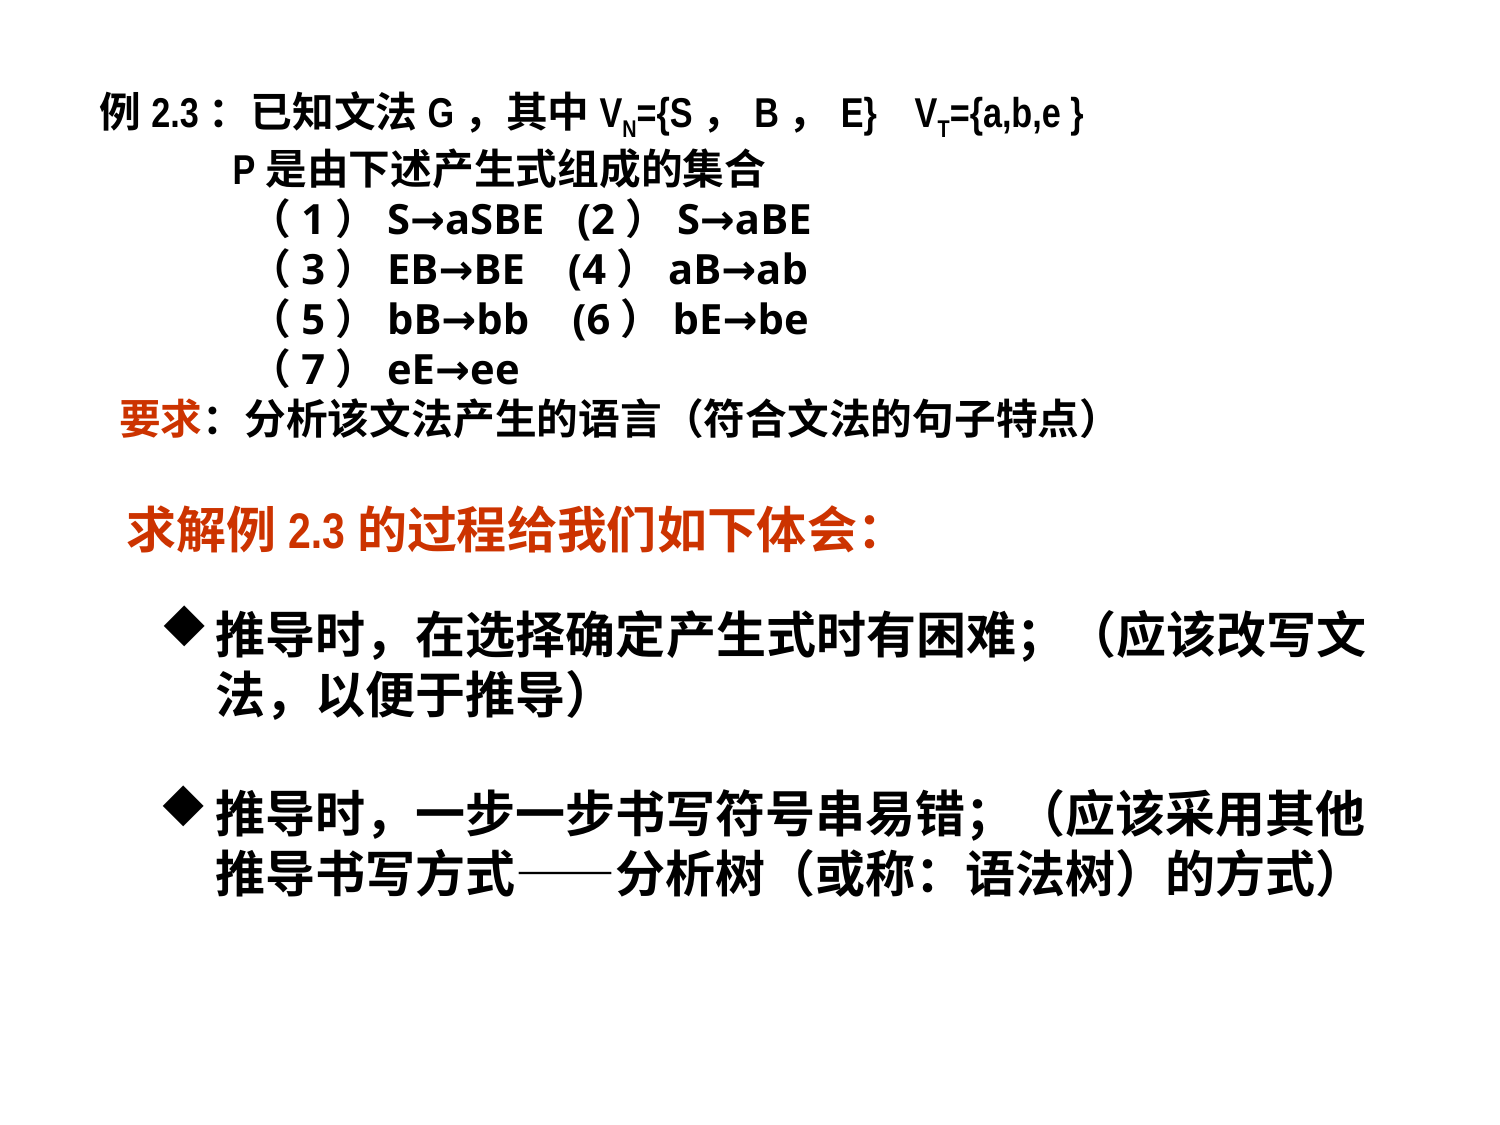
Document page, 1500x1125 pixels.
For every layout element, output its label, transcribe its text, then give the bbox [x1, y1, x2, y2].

text_box 推导时，一步一步书写符号串易错；（应该采用其他推导书写方式——分析树（或称：语法树）的方式） [144, 775, 1385, 910]
text_box 推导时，在选择确定产生式时有困难；（应该改写文法，以便于推导） [144, 595, 1386, 731]
text_box 例2.3：已知文法G，其中VN={S，B，E} VT={a,b,e } P是由下述产生式组成的集合 （1）S→aSBE (2）S→aBE （3）EB→BE (4）aB→ab （5）bB→bb (6）bE→be （7）eE→ee 要求：分析该文法产生的语言（符合文法的句子特点） [84, 78, 1385, 450]
text_box 求解例2.3的过程给我们如下体会： [111, 491, 1352, 567]
